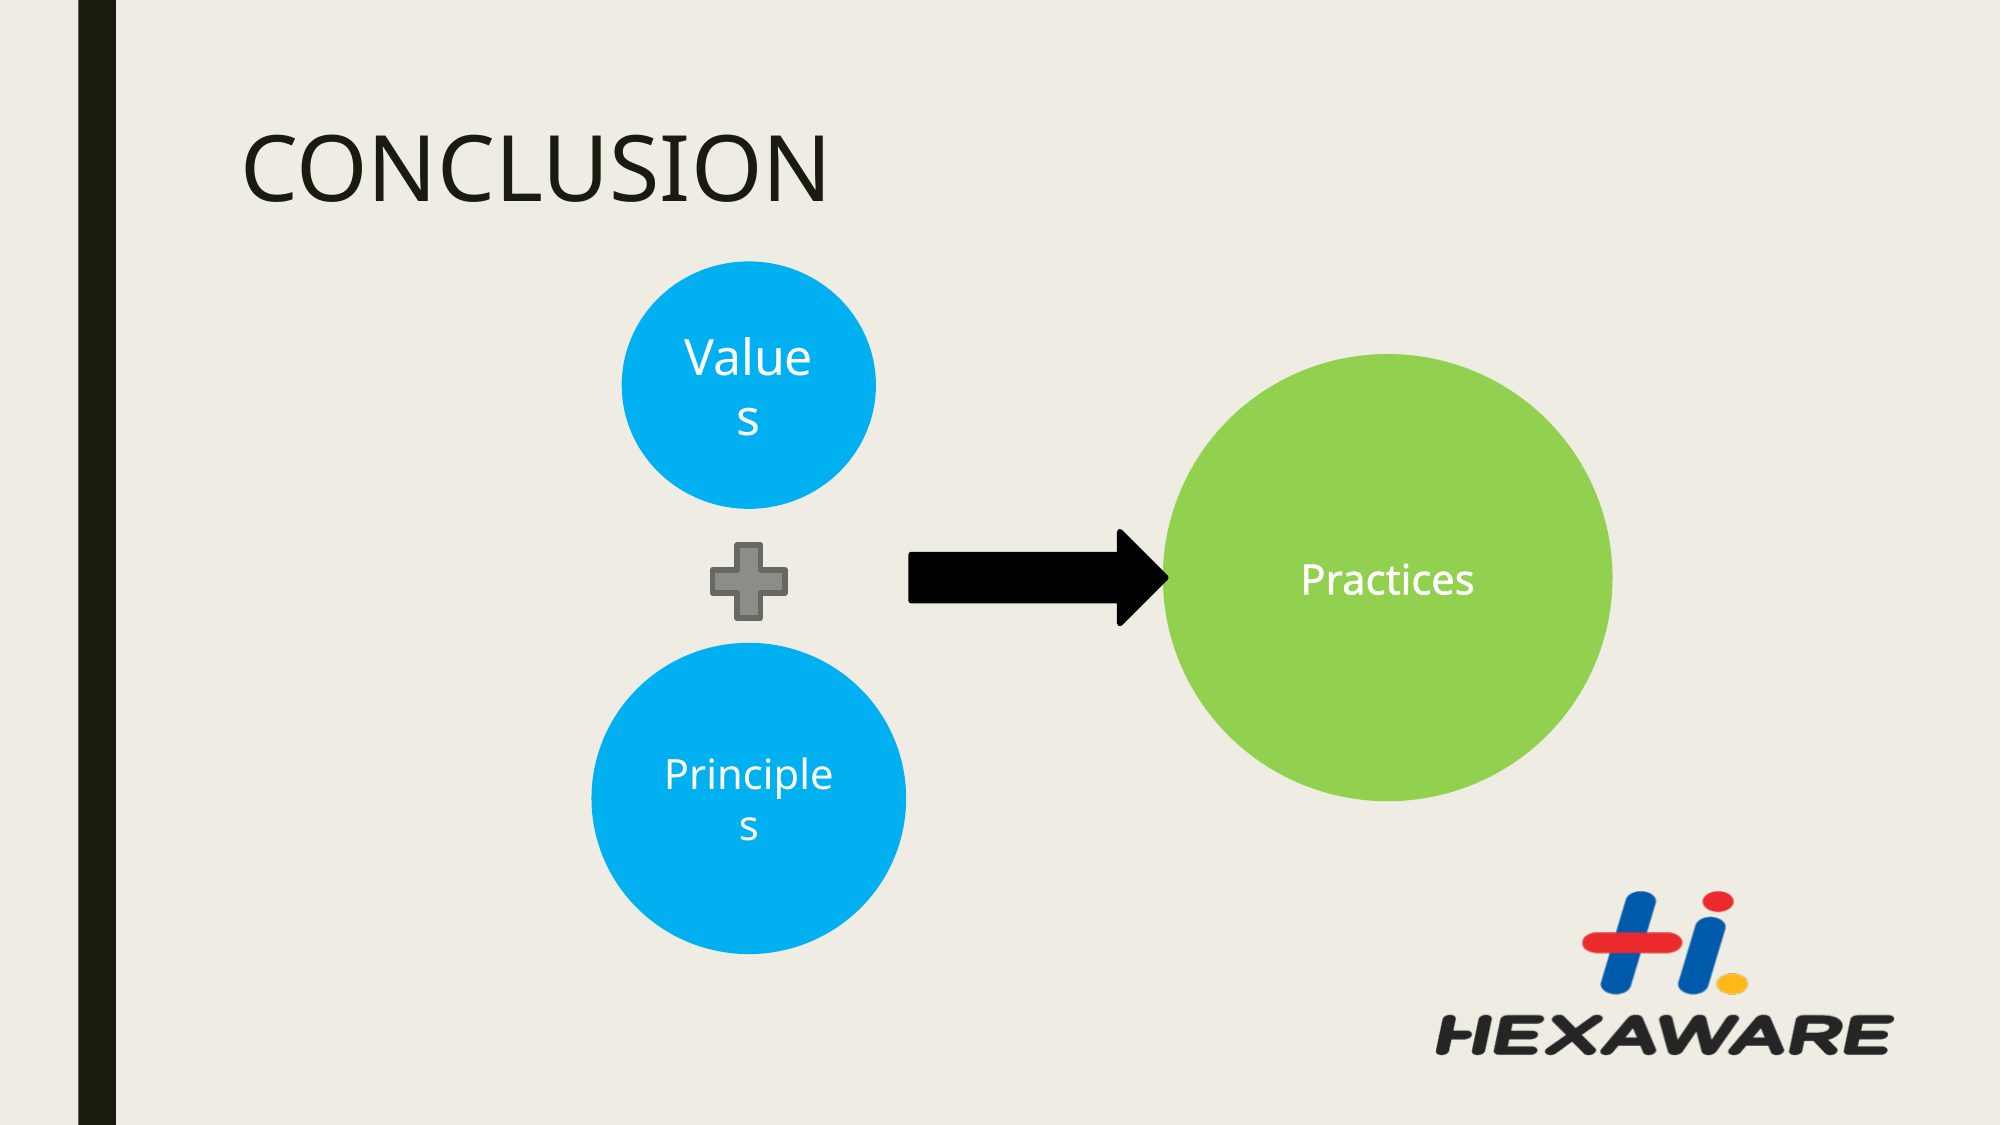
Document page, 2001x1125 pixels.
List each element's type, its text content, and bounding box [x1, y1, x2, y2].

text_box [710, 542, 788, 621]
text_box Principles [591, 642, 907, 955]
text_box Values [621, 261, 876, 509]
picture [1434, 890, 1896, 1056]
text_box Practices [1162, 354, 1613, 802]
text_box [908, 529, 1169, 627]
title CONCLUSION [225, 115, 1950, 334]
